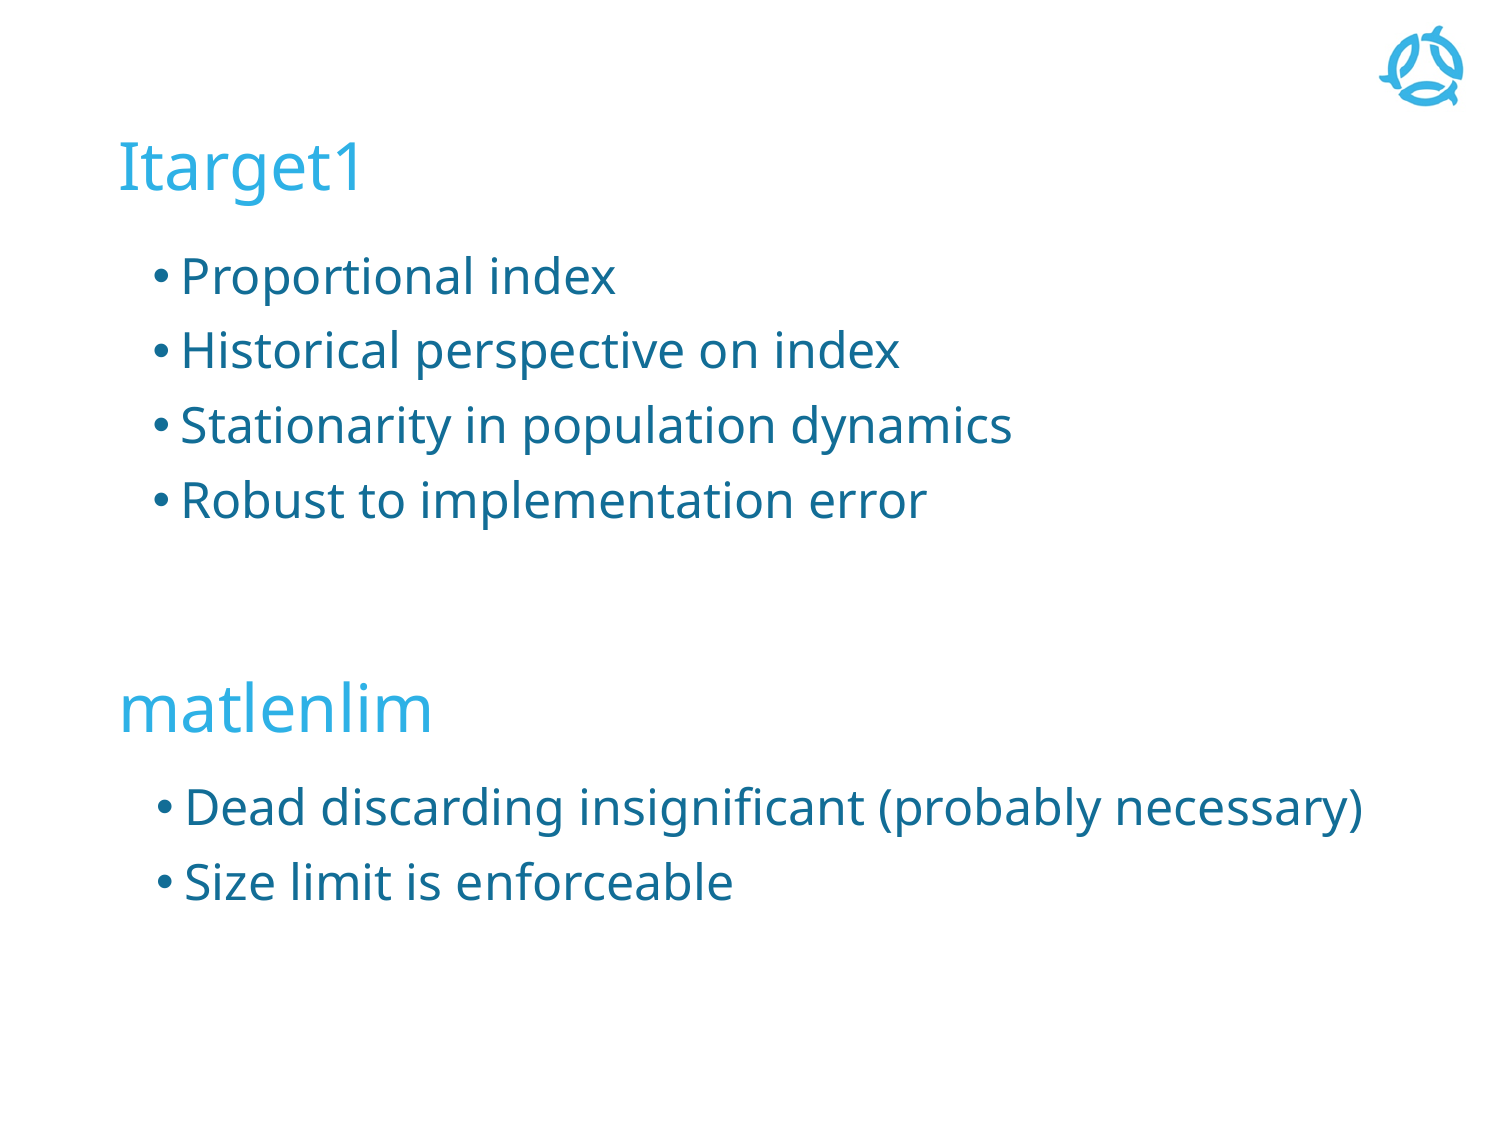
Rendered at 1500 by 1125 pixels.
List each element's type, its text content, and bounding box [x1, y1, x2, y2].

picture [1376, 22, 1471, 112]
text_box matlenlim [103, 646, 1397, 775]
title Itarget1 [103, 59, 1397, 278]
list Proportional index Historical perspective on index Stationarity in population dynamics Robust to implementation error [137, 243, 1397, 554]
text_box Dead discarding insignificant (probably necessary) Size limit is enforceable [141, 775, 1401, 1086]
